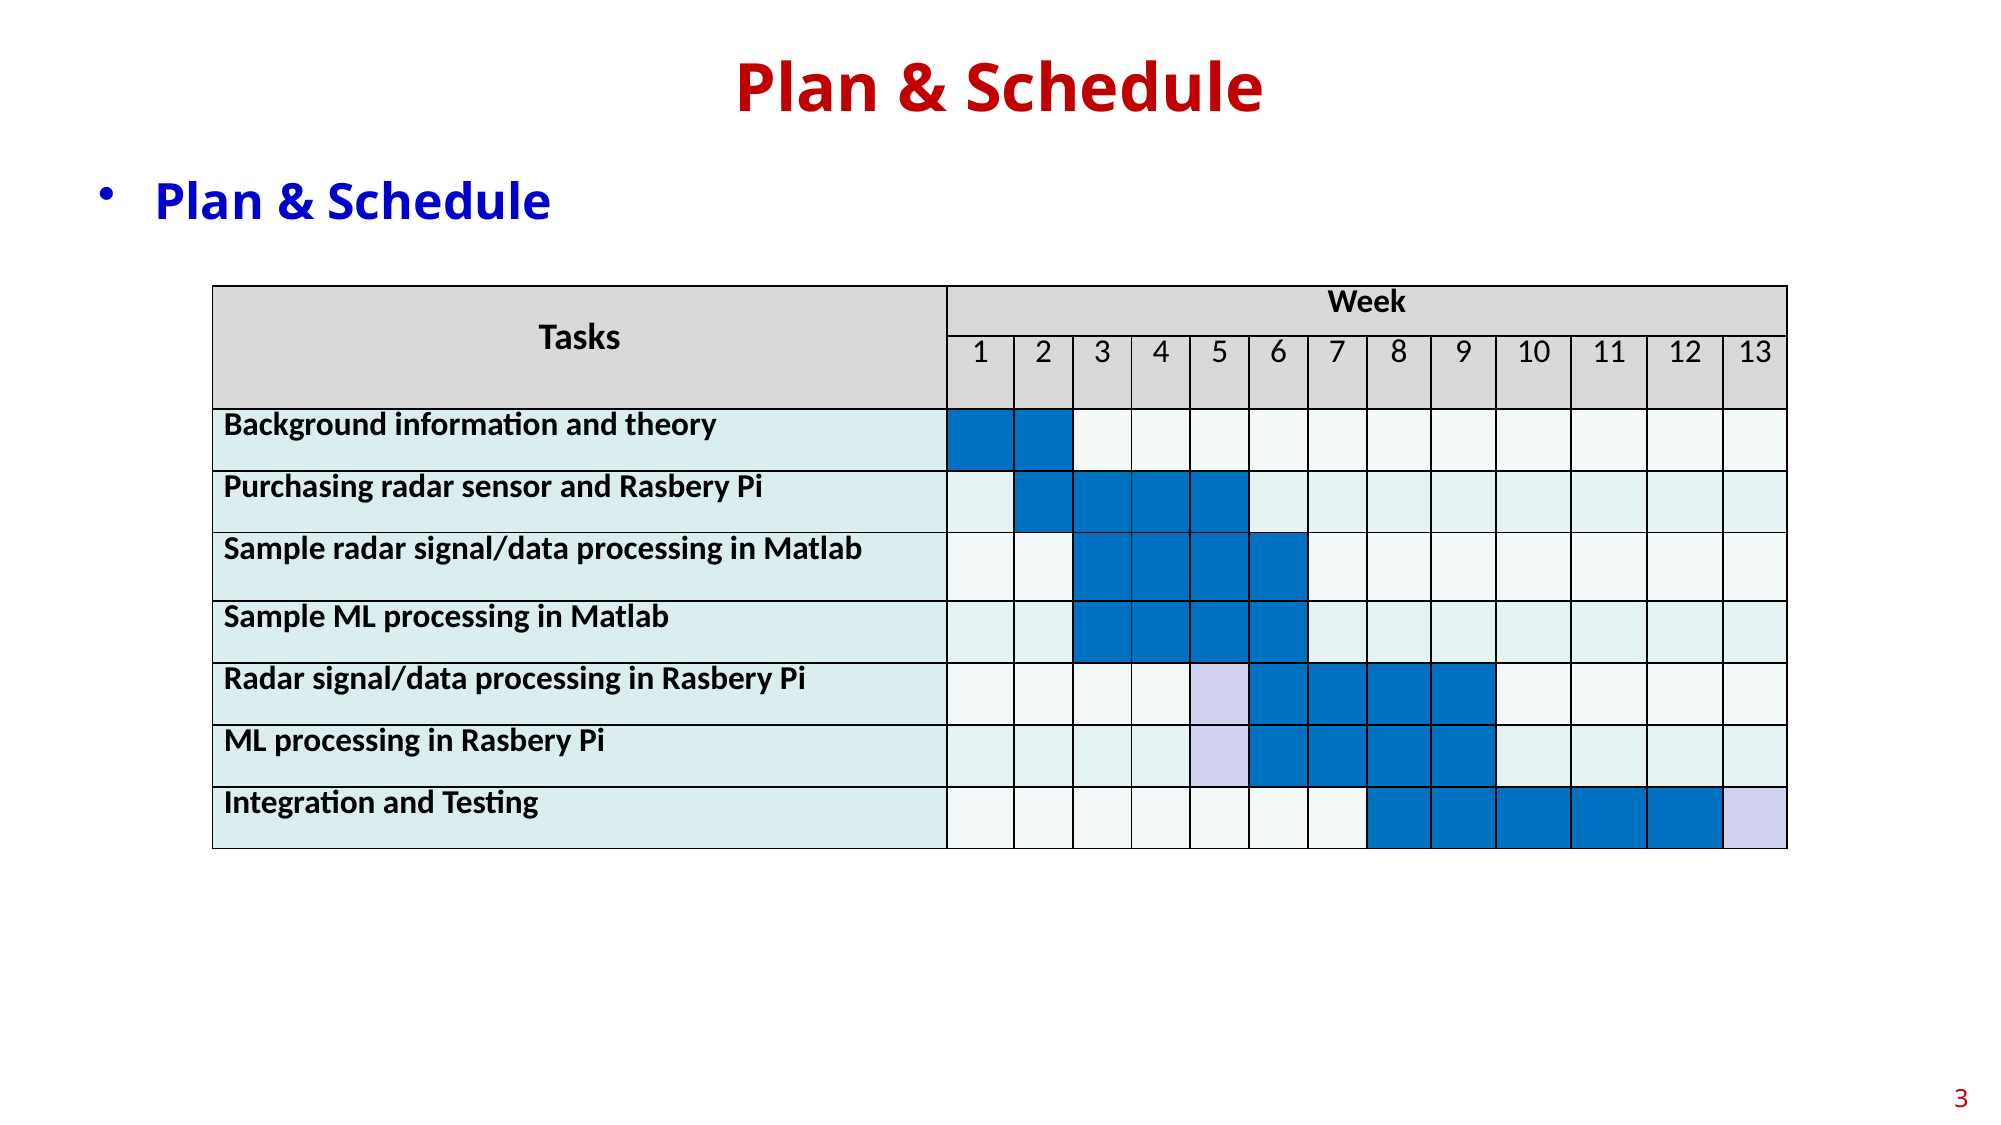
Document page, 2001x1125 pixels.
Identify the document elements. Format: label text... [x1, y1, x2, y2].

table_cell 6 [1250, 337, 1307, 408]
table_header Tasks [213, 287, 946, 408]
table_cell [1724, 602, 1786, 662]
table_cell [1074, 726, 1131, 786]
table_cell [1724, 726, 1786, 786]
table_cell [1432, 472, 1495, 532]
table_cell [1648, 533, 1722, 600]
table_cell [1368, 472, 1430, 532]
table_cell [1074, 664, 1131, 724]
table_cell Sample radar signal/data processing in Matlab [213, 533, 946, 600]
table_cell [1250, 472, 1307, 532]
table_cell [1724, 533, 1786, 600]
table_cell 10 [1497, 337, 1570, 408]
table_cell [1648, 472, 1722, 532]
table_cell [1572, 410, 1646, 470]
list Plan & Schedule [83, 162, 1917, 250]
table_cell [1432, 602, 1495, 662]
table_cell [1132, 664, 1189, 724]
table_cell Integration and Testing [213, 788, 946, 848]
table_cell [1309, 726, 1366, 786]
table_cell [1015, 664, 1072, 724]
table_cell [1432, 664, 1495, 724]
table_cell [1132, 602, 1189, 662]
table_cell [1572, 472, 1646, 532]
table_cell [1191, 602, 1248, 662]
table_cell [1724, 664, 1786, 724]
table_cell Sample ML processing in Matlab [213, 602, 946, 662]
table_cell [1648, 664, 1722, 724]
table_cell [1074, 533, 1131, 600]
table_cell 12 [1648, 337, 1722, 408]
table_cell 8 [1368, 337, 1430, 408]
table_cell [1432, 788, 1495, 848]
table_cell 9 [1432, 337, 1495, 408]
table_cell 1 [948, 337, 1013, 408]
table_cell [1432, 410, 1495, 470]
table_cell [1250, 664, 1307, 724]
table_cell [1497, 726, 1570, 786]
table_cell [1368, 726, 1430, 786]
table_cell [1648, 726, 1722, 786]
table_cell 11 [1572, 337, 1646, 408]
table_cell [1572, 664, 1646, 724]
table_cell [1648, 410, 1722, 470]
table_cell [1309, 533, 1366, 600]
table_cell [1132, 410, 1189, 470]
table_cell [1368, 664, 1430, 724]
table_cell [1368, 533, 1430, 600]
table_cell [1432, 726, 1495, 786]
table_cell [1015, 788, 1072, 848]
table_cell [1572, 602, 1646, 662]
table_cell [1497, 410, 1570, 470]
table_cell [1309, 472, 1366, 532]
table_cell [1074, 602, 1131, 662]
table_cell [1015, 726, 1072, 786]
table_cell [948, 664, 1013, 724]
table_cell [1497, 472, 1570, 532]
table_cell [1368, 788, 1430, 848]
table_cell [1250, 533, 1307, 600]
table_cell Radar signal/data processing in Rasbery Pi [213, 664, 946, 724]
table_cell [1368, 602, 1430, 662]
table_cell [1648, 602, 1722, 662]
table_cell [948, 410, 1013, 470]
table_cell [1191, 664, 1248, 724]
table_cell [1309, 602, 1366, 662]
table_cell [1724, 788, 1786, 848]
table_cell [1250, 788, 1307, 848]
table_cell [1309, 788, 1366, 848]
table_cell [1648, 788, 1722, 848]
title Plan & Schedule [0, 37, 2000, 143]
table_cell [1132, 726, 1189, 786]
table_cell [1250, 726, 1307, 786]
table_cell 7 [1309, 337, 1366, 408]
table_cell 2 [1015, 337, 1072, 408]
table_cell [1015, 533, 1072, 600]
table_cell [948, 726, 1013, 786]
table_cell [1497, 602, 1570, 662]
table_cell [1309, 664, 1366, 724]
table_cell [948, 472, 1013, 532]
table_cell [1191, 726, 1248, 786]
table_cell [1497, 664, 1570, 724]
table_cell [1191, 472, 1248, 532]
table_cell [1191, 410, 1248, 470]
table_cell [1132, 533, 1189, 600]
table_cell [1074, 472, 1131, 532]
table_cell [1250, 410, 1307, 470]
table_cell [1368, 410, 1430, 470]
table_cell [1432, 533, 1495, 600]
table_cell [1074, 788, 1131, 848]
table_cell [1309, 410, 1366, 470]
table_cell [1572, 726, 1646, 786]
table_cell [1572, 788, 1646, 848]
table_cell [1132, 472, 1189, 532]
table_cell [1250, 602, 1307, 662]
table_cell Purchasing radar sensor and Rasbery Pi [213, 472, 946, 532]
table_cell 13 [1724, 337, 1786, 408]
table_cell [1724, 410, 1786, 470]
table_cell [1572, 533, 1646, 600]
table_cell 4 [1132, 337, 1189, 408]
table_cell [948, 533, 1013, 600]
table_cell [1191, 788, 1248, 848]
table_cell 5 [1191, 337, 1248, 408]
table_cell [1015, 472, 1072, 532]
table_cell [1724, 472, 1786, 532]
table_cell [1074, 410, 1131, 470]
table_cell ML processing in Rasbery Pi [213, 726, 946, 786]
table_cell Background information and theory [213, 410, 946, 470]
table_header Week [948, 287, 1786, 335]
table_cell [1191, 533, 1248, 600]
table_cell [1015, 410, 1072, 470]
table_cell [948, 602, 1013, 662]
table_cell [1132, 788, 1189, 848]
table_cell [948, 788, 1013, 848]
table_cell 3 [1074, 337, 1131, 408]
table_cell [1497, 533, 1570, 600]
table_cell [1015, 602, 1072, 662]
table_cell [1497, 788, 1570, 848]
